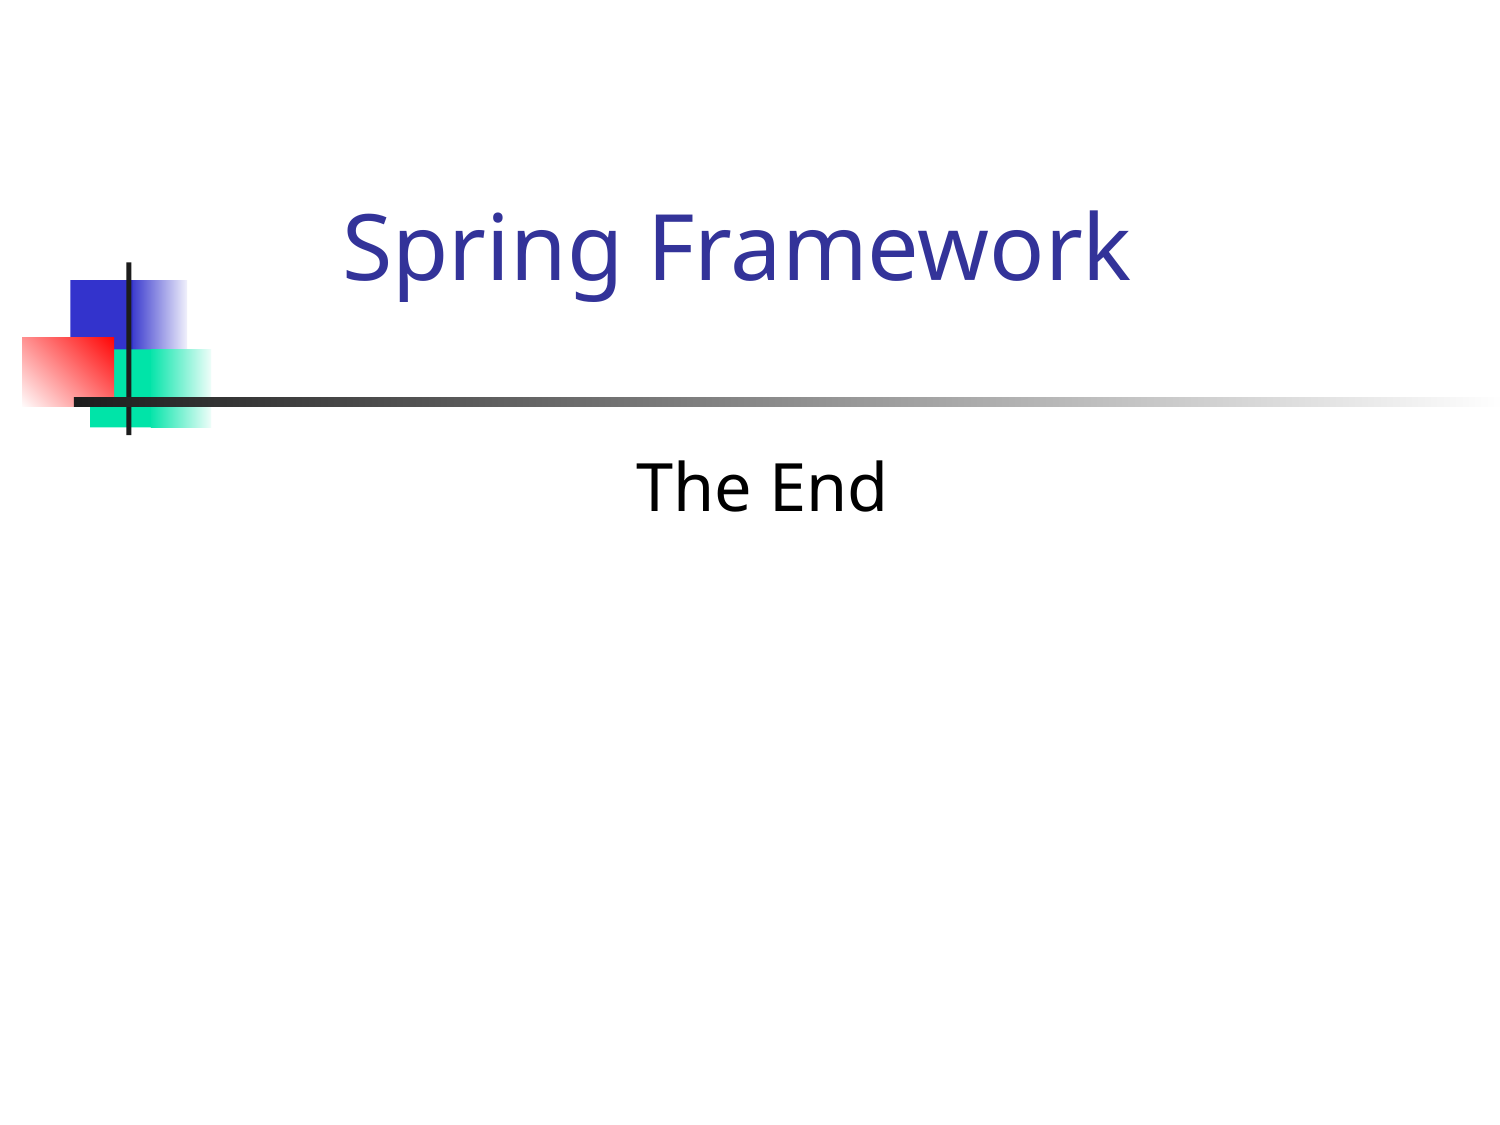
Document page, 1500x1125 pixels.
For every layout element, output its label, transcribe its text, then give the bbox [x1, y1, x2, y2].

title Spring Framework [74, 124, 1401, 363]
subtitle The End [237, 437, 1288, 726]
